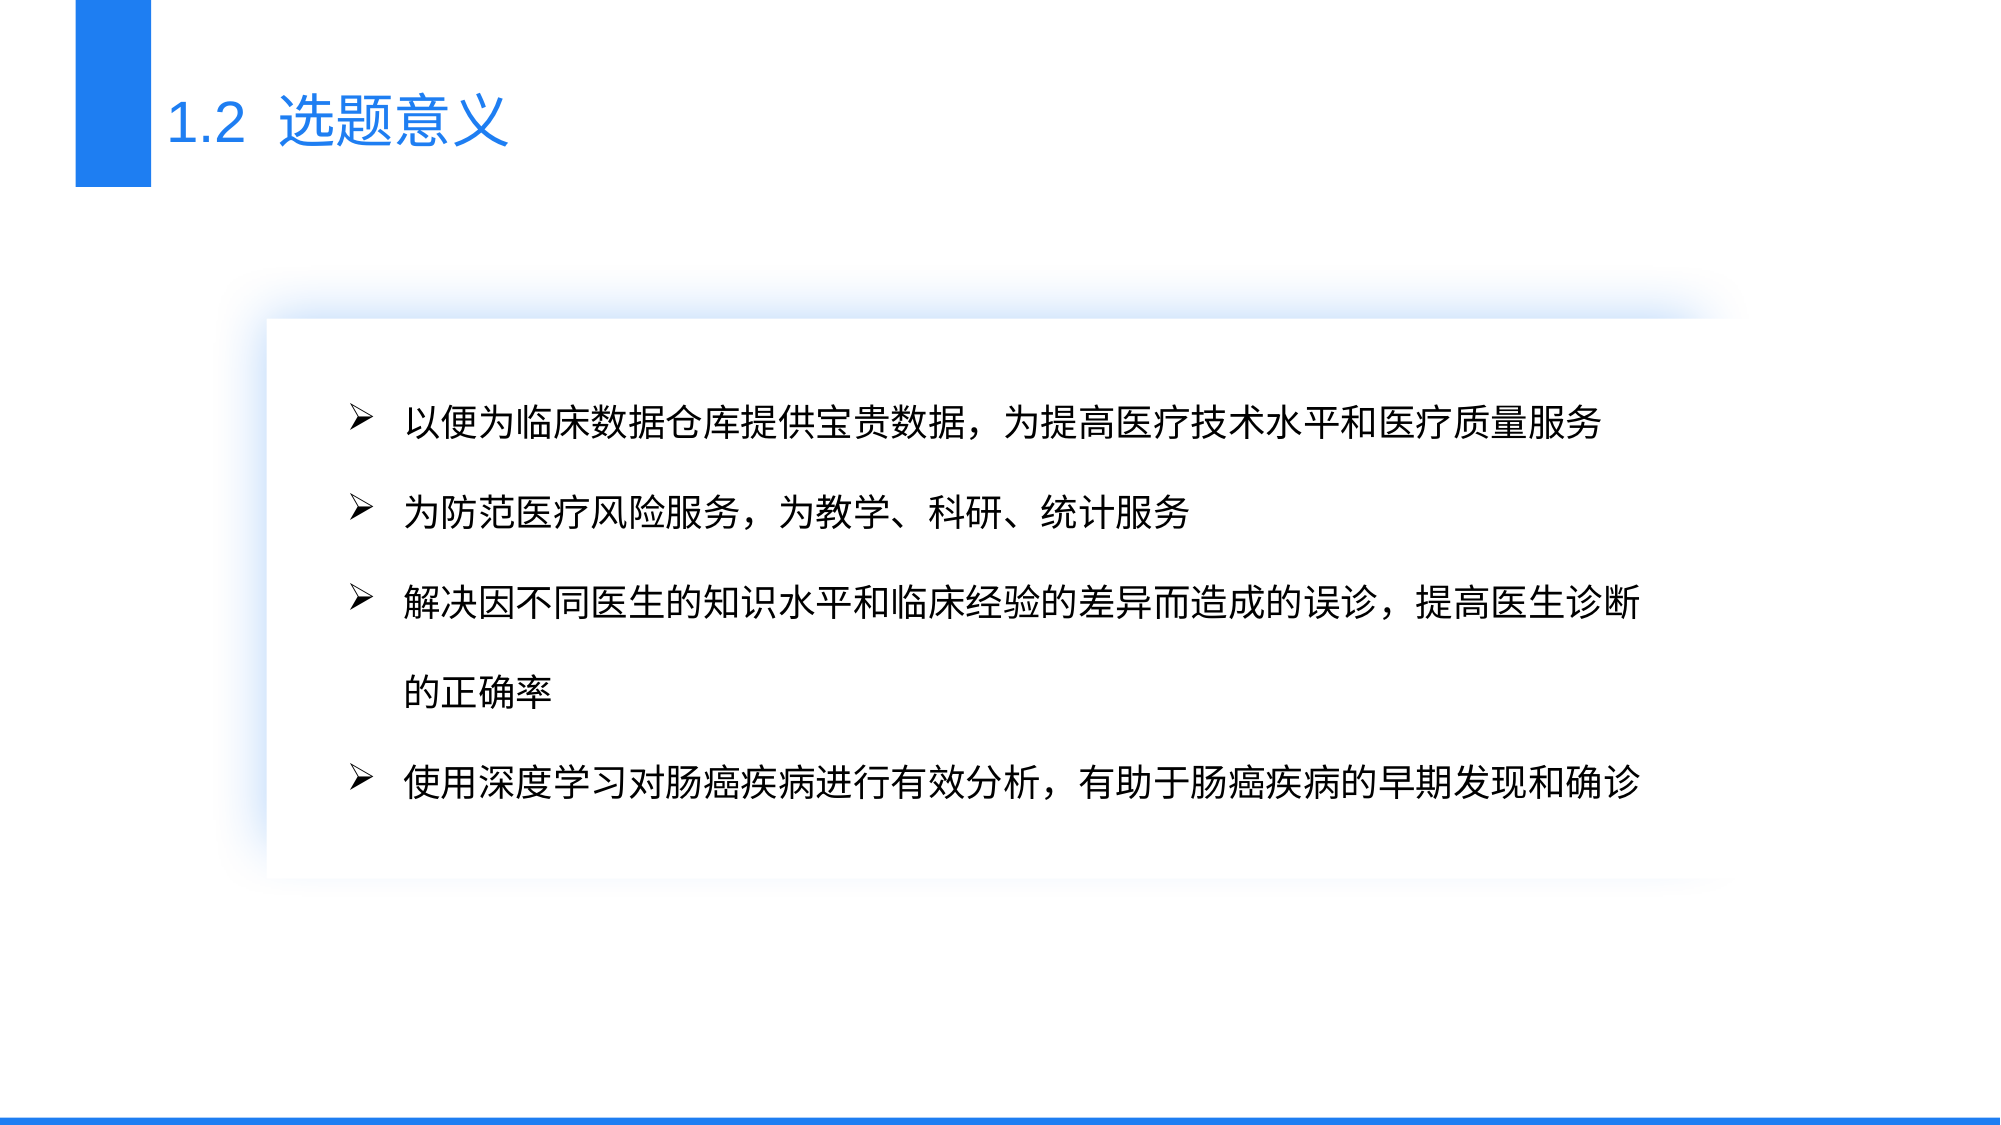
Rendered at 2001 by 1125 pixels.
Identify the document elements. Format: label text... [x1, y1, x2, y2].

text_box [75, 0, 152, 188]
text_box 以便为临床数据仓库提供宝贵数据，为提高医疗技术水平和医疗质量服务 为防范医疗风险服务，为教学、科研、统计服务 解决因不同医生的知识水平和临床经验的差异而造成的误诊，提高医生诊断的正确率 使用深度学习对肠癌疾病进行有效分析，有助于肠癌疾病的早期发现和确诊 [332, 346, 1668, 812]
text_box 1.2 选题意义 [151, 55, 755, 187]
text_box [266, 318, 1793, 880]
